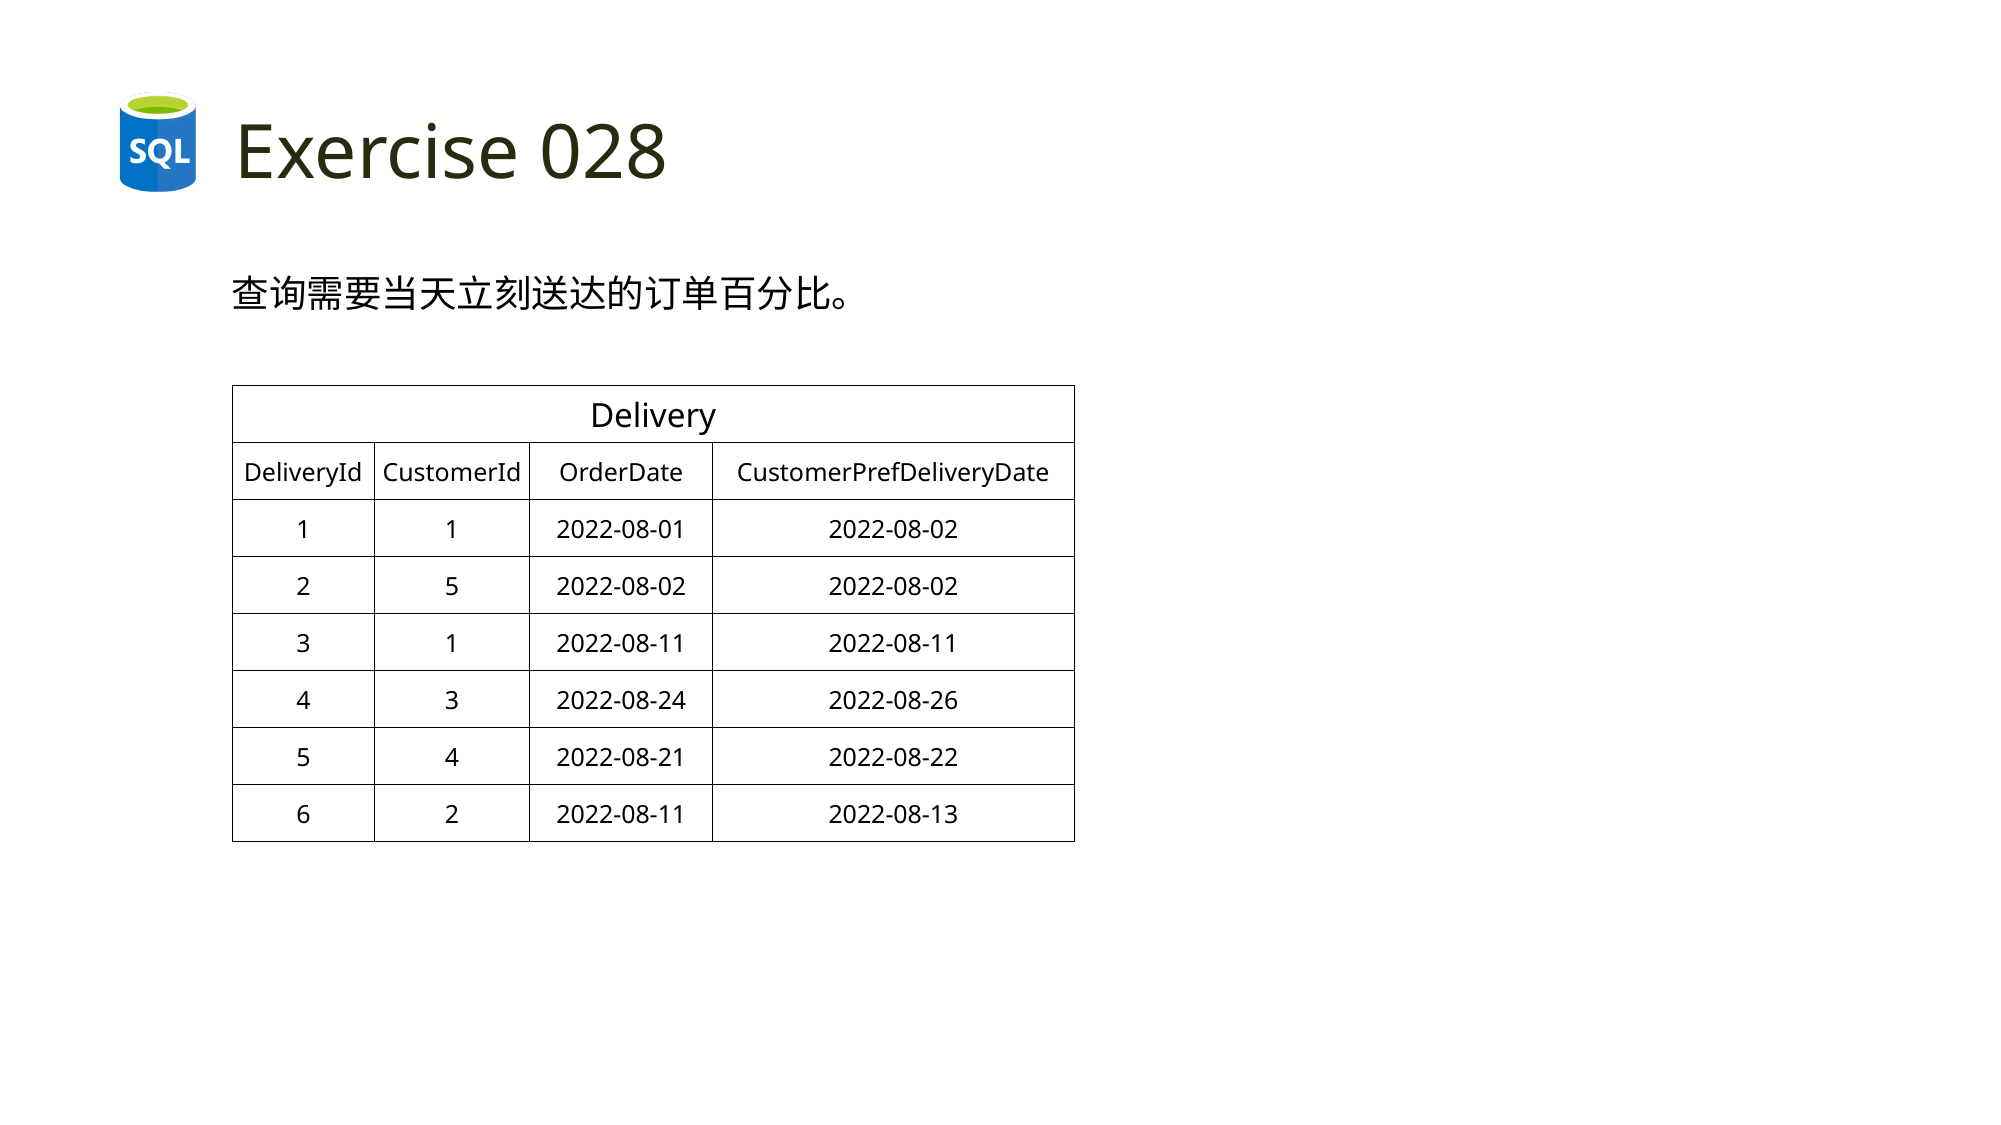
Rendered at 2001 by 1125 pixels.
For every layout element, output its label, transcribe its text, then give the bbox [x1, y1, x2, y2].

table_cell 5 [233, 728, 374, 784]
table_cell 4 [375, 728, 529, 784]
table_header Delivery [233, 386, 1074, 442]
table_cell CustomerId [375, 443, 529, 499]
table_cell 1 [375, 614, 529, 670]
table_cell OrderDate [530, 443, 712, 499]
table_cell 2022-08-24 [530, 671, 712, 727]
table_cell 6 [233, 785, 374, 841]
table_cell 2022-08-11 [530, 785, 712, 841]
table_cell CustomerPrefDeliveryDate [713, 443, 1074, 499]
table_cell 2022-08-26 [713, 671, 1074, 727]
text_box 查询需要当天立刻送达的订单百分比。 [217, 239, 1002, 322]
table_cell 2022-08-11 [530, 614, 712, 670]
table_cell 2022-08-22 [713, 728, 1074, 784]
table_cell 2022-08-13 [713, 785, 1074, 841]
table_cell 1 [375, 500, 529, 556]
table_cell 3 [233, 614, 374, 670]
table_cell 2022-08-11 [713, 614, 1074, 670]
table_cell 4 [233, 671, 374, 727]
table_cell 2022-08-01 [530, 500, 712, 556]
table_cell 2 [233, 557, 374, 613]
table_cell 2022-08-02 [713, 500, 1074, 556]
table_cell 2022-08-02 [713, 557, 1074, 613]
table_cell 3 [375, 671, 529, 727]
table_cell DeliveryId [233, 443, 374, 499]
table_cell 1 [233, 500, 374, 556]
table_cell 5 [375, 557, 529, 613]
table_cell 2022-08-21 [530, 728, 712, 784]
table_cell 2022-08-02 [530, 557, 712, 613]
table_cell 2 [375, 785, 529, 841]
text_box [62, 91, 695, 202]
